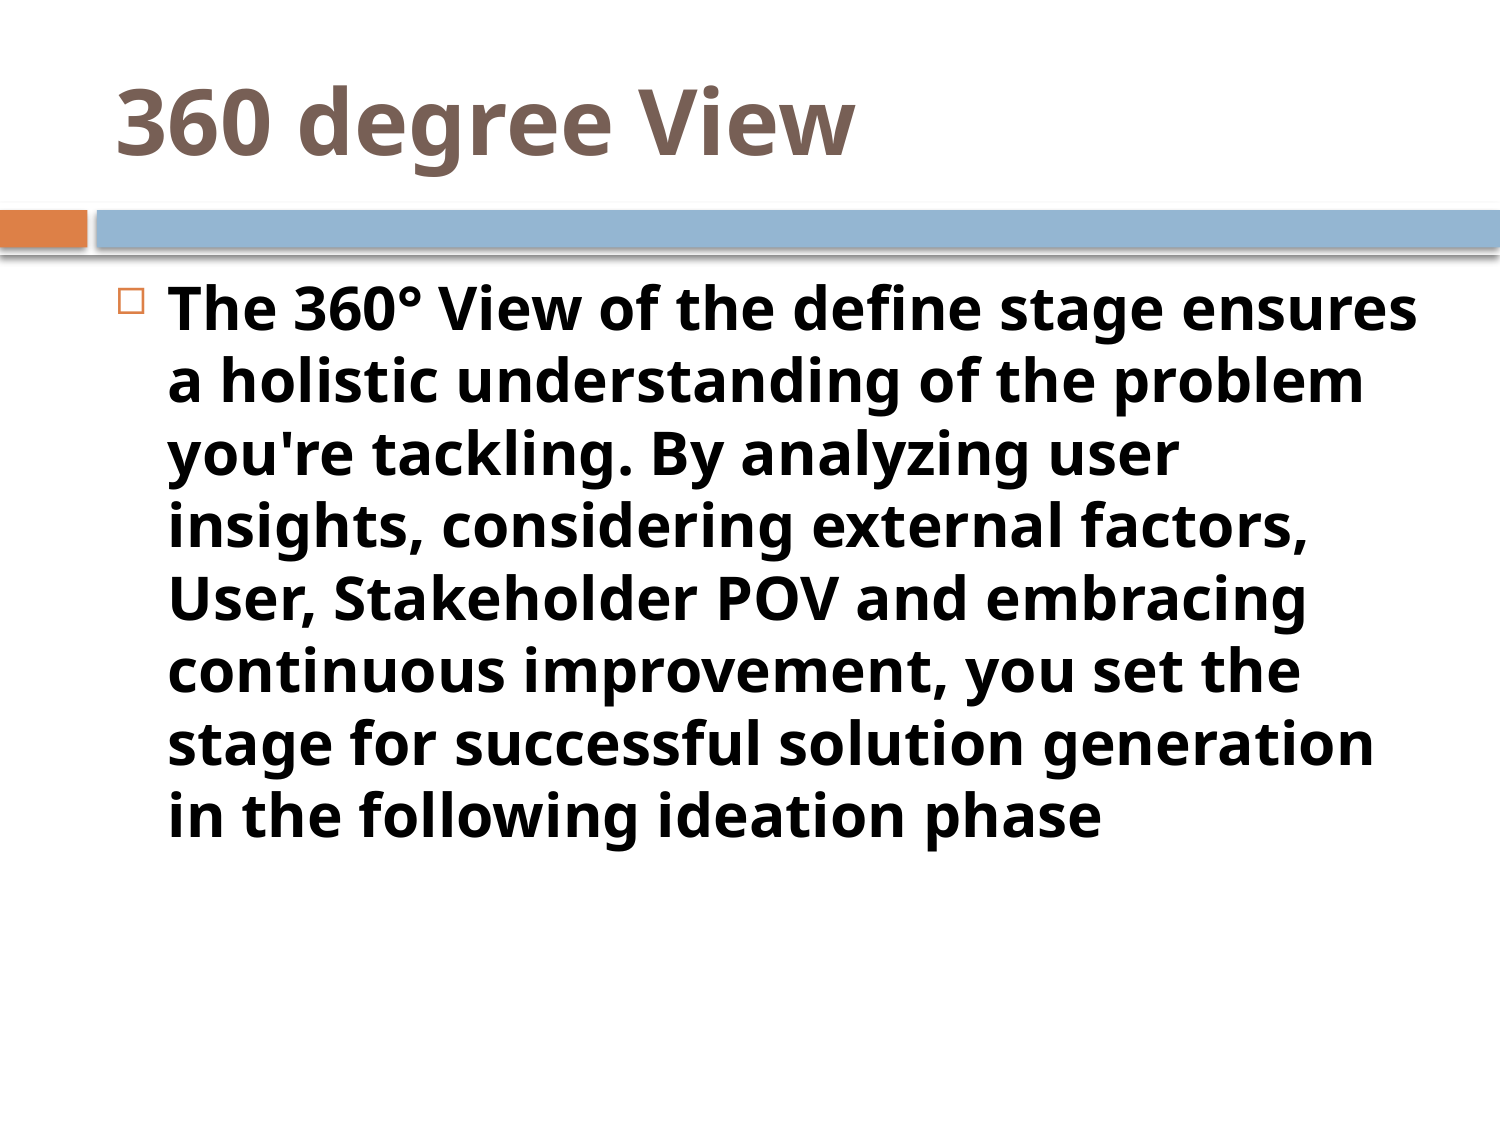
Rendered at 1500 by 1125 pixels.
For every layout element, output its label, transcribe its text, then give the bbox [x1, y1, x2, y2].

list The 360° View of the define stage ensures a holistic understanding of the problem you're tackling. By analyzing user insights, considering external factors, User, Stakeholder POV and embracing continuous improvement, you set the stage for successful solution generation in the following ideation phase [100, 262, 1438, 1000]
title 360 degree View [100, 37, 1438, 200]
